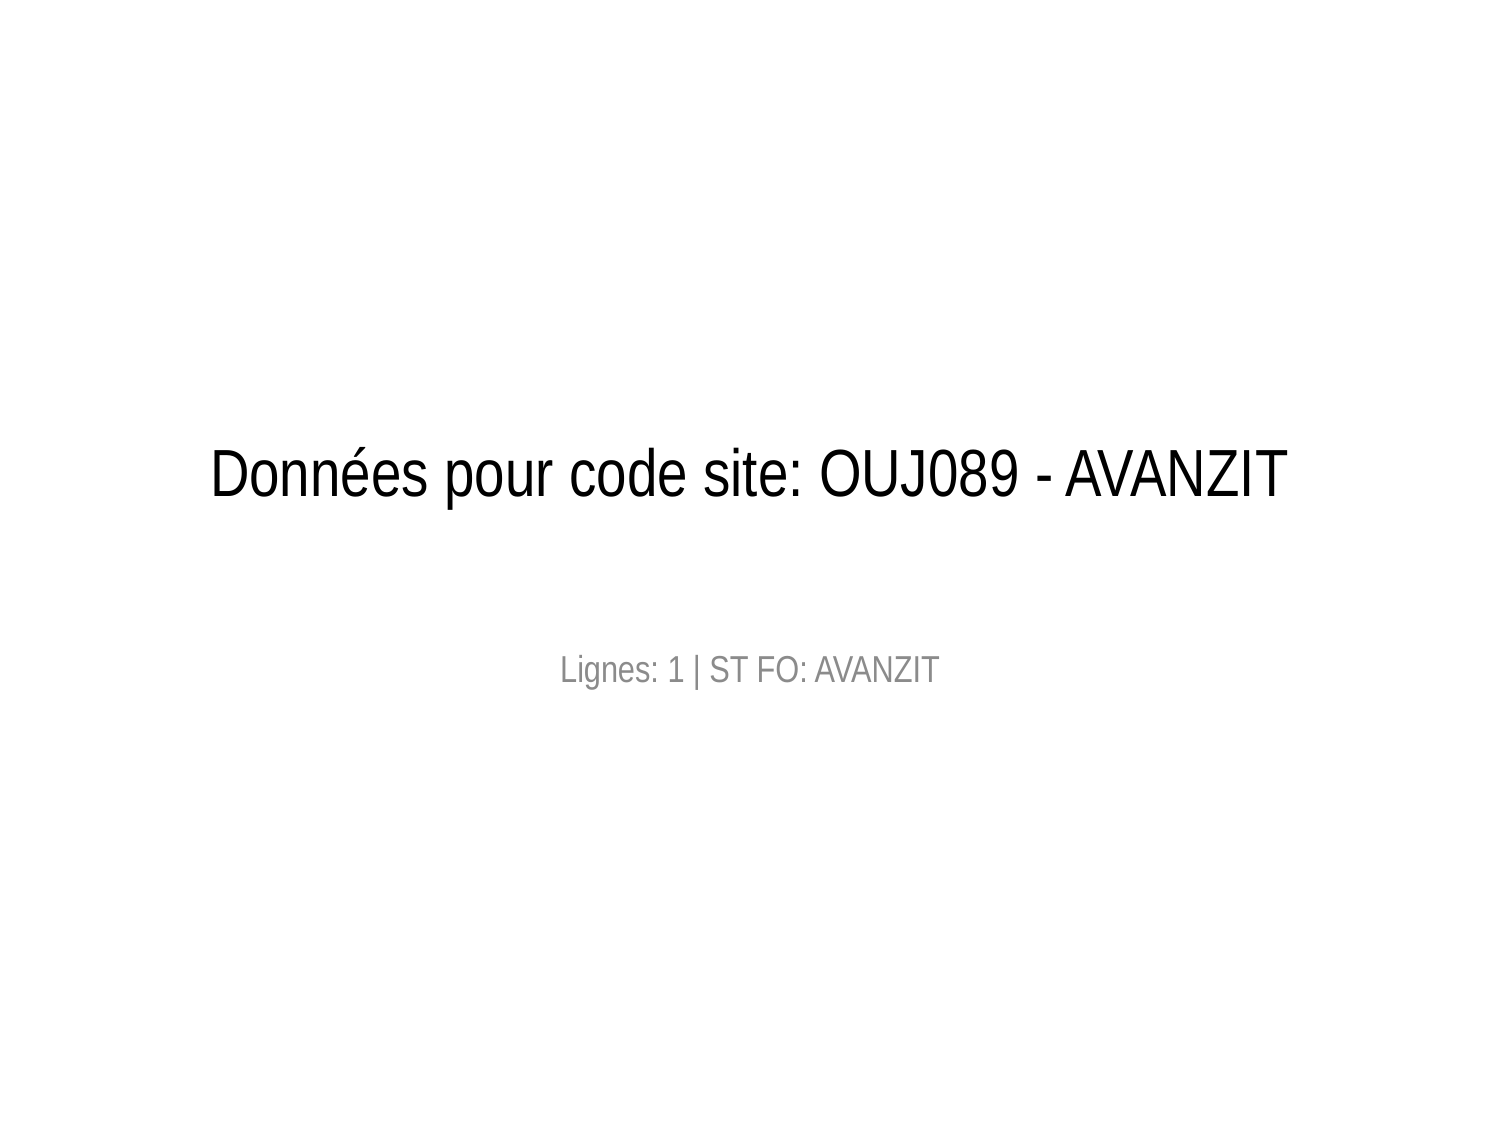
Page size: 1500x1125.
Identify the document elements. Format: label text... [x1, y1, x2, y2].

title Données pour code site: OUJ089 - AVANZIT [112, 349, 1388, 591]
subtitle Lignes: 1 | ST FO: AVANZIT [225, 637, 1275, 925]
